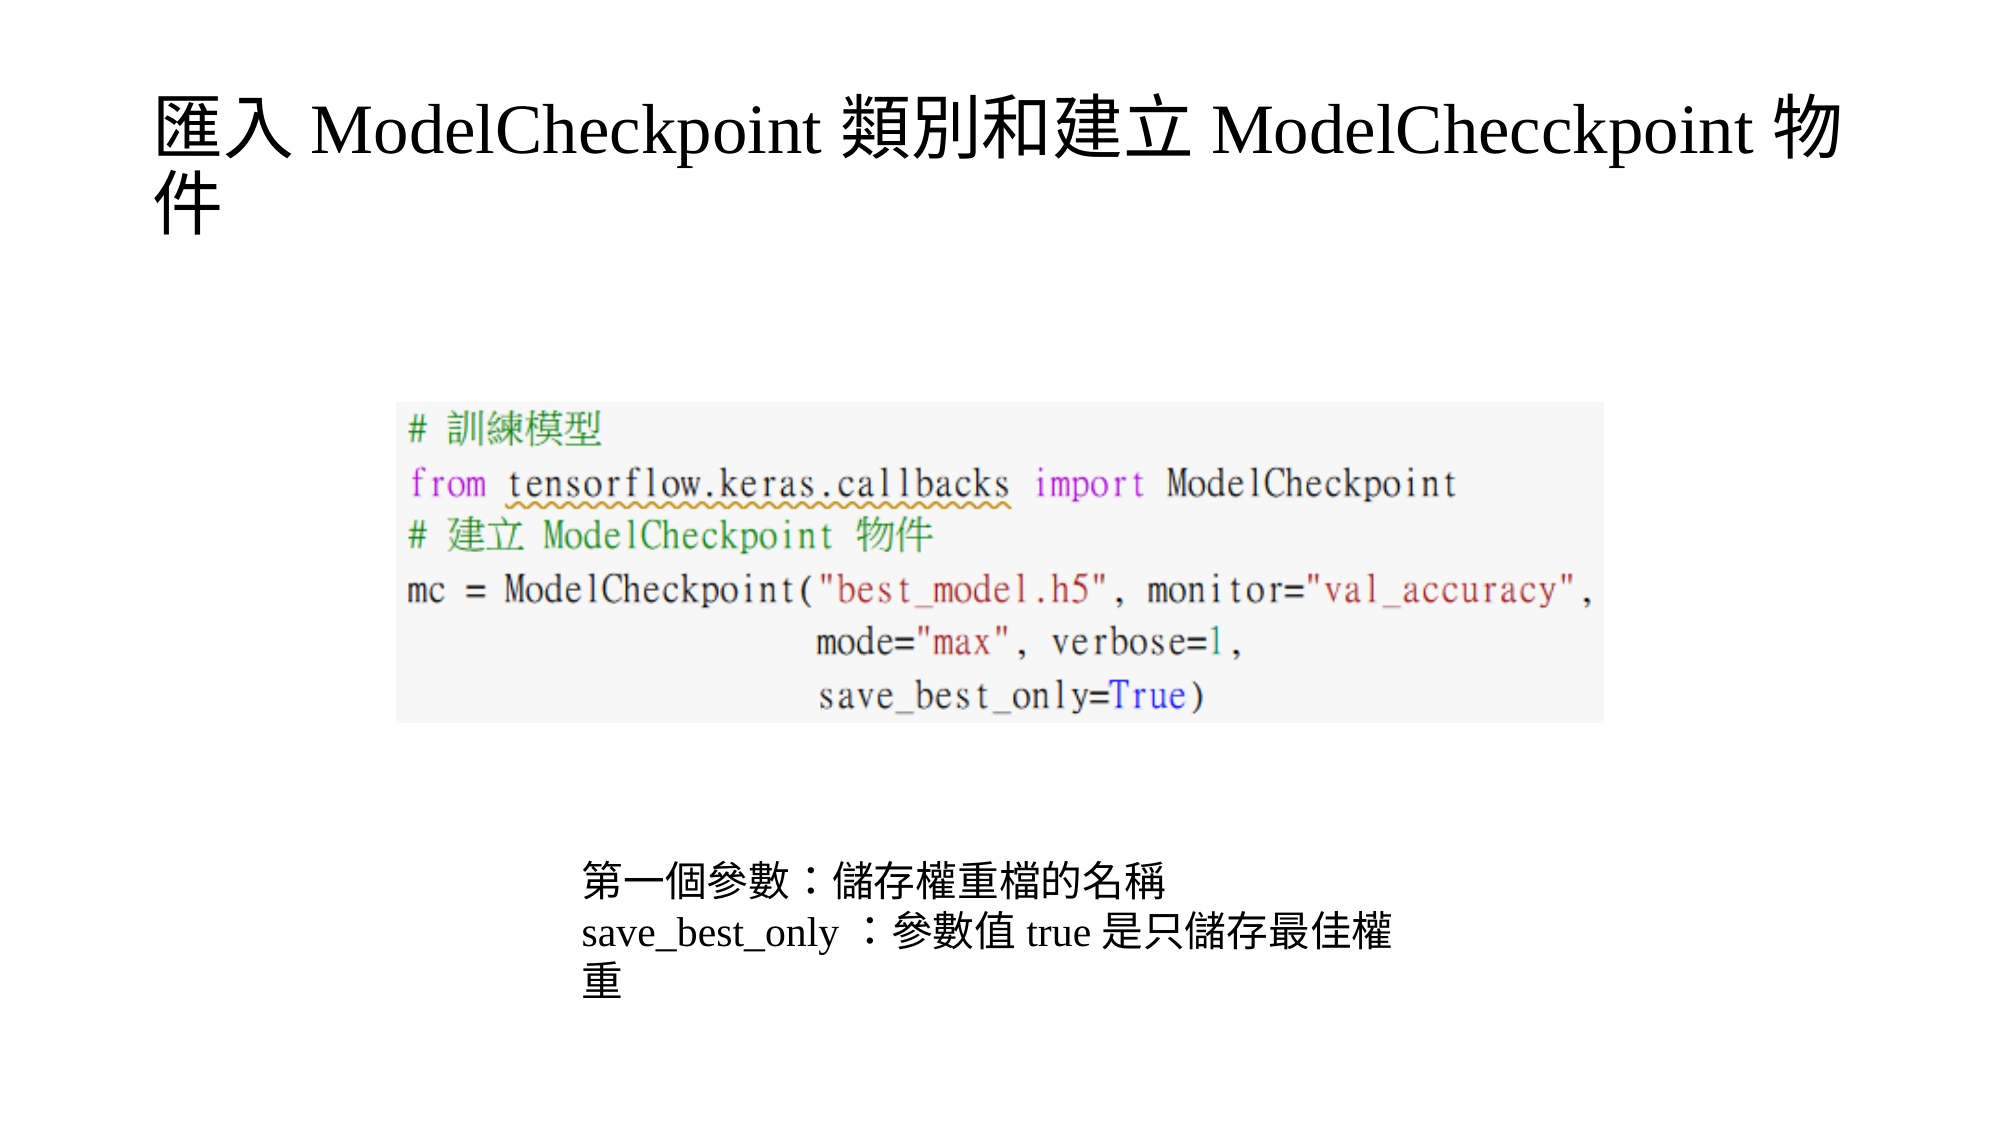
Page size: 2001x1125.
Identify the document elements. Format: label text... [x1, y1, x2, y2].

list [396, 402, 1604, 723]
text_box 第一個參數：儲存權重檔的名稱 save_best_only：參數值true是只儲存最佳權重 [566, 847, 1434, 1013]
title 匯入ModelCheckpoint類別和建立ModelChecckpoint物件 [137, 59, 1863, 278]
